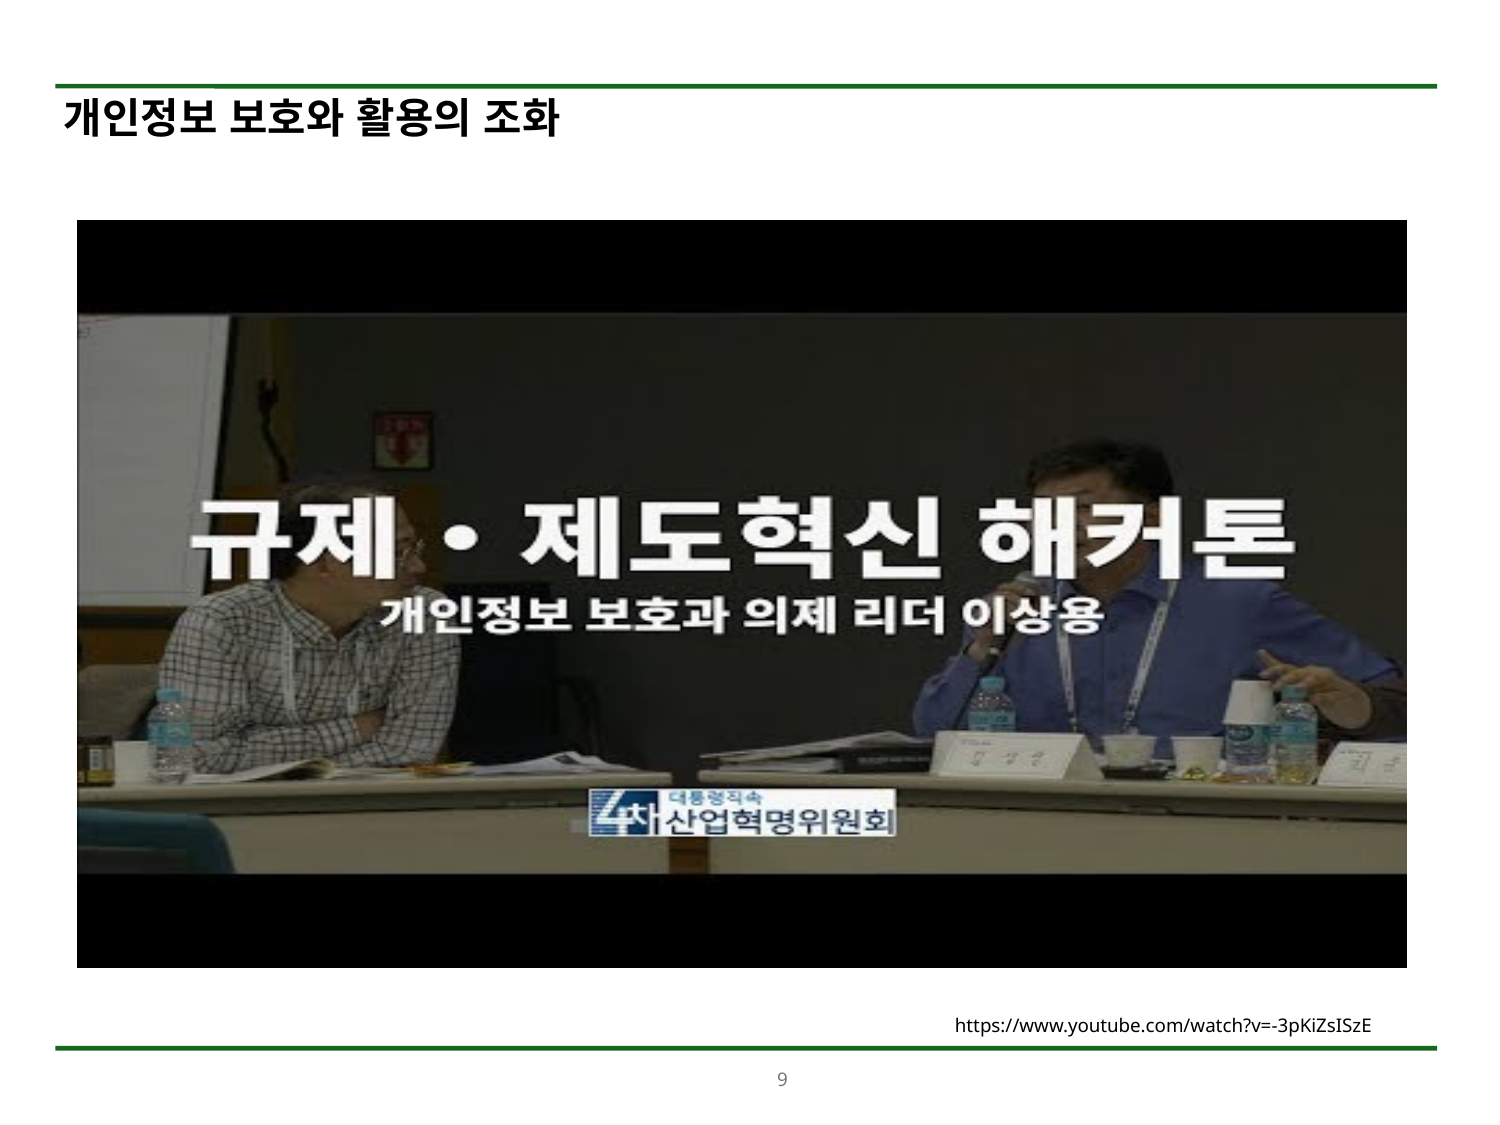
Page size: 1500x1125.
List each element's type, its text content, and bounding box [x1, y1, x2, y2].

text_box https://www.youtube.com/watch?v=-3pKiZsISzE [940, 1006, 1408, 1044]
title 개인정보 보호와 활용의 조화 [63, 97, 1444, 144]
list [76, 219, 1408, 969]
